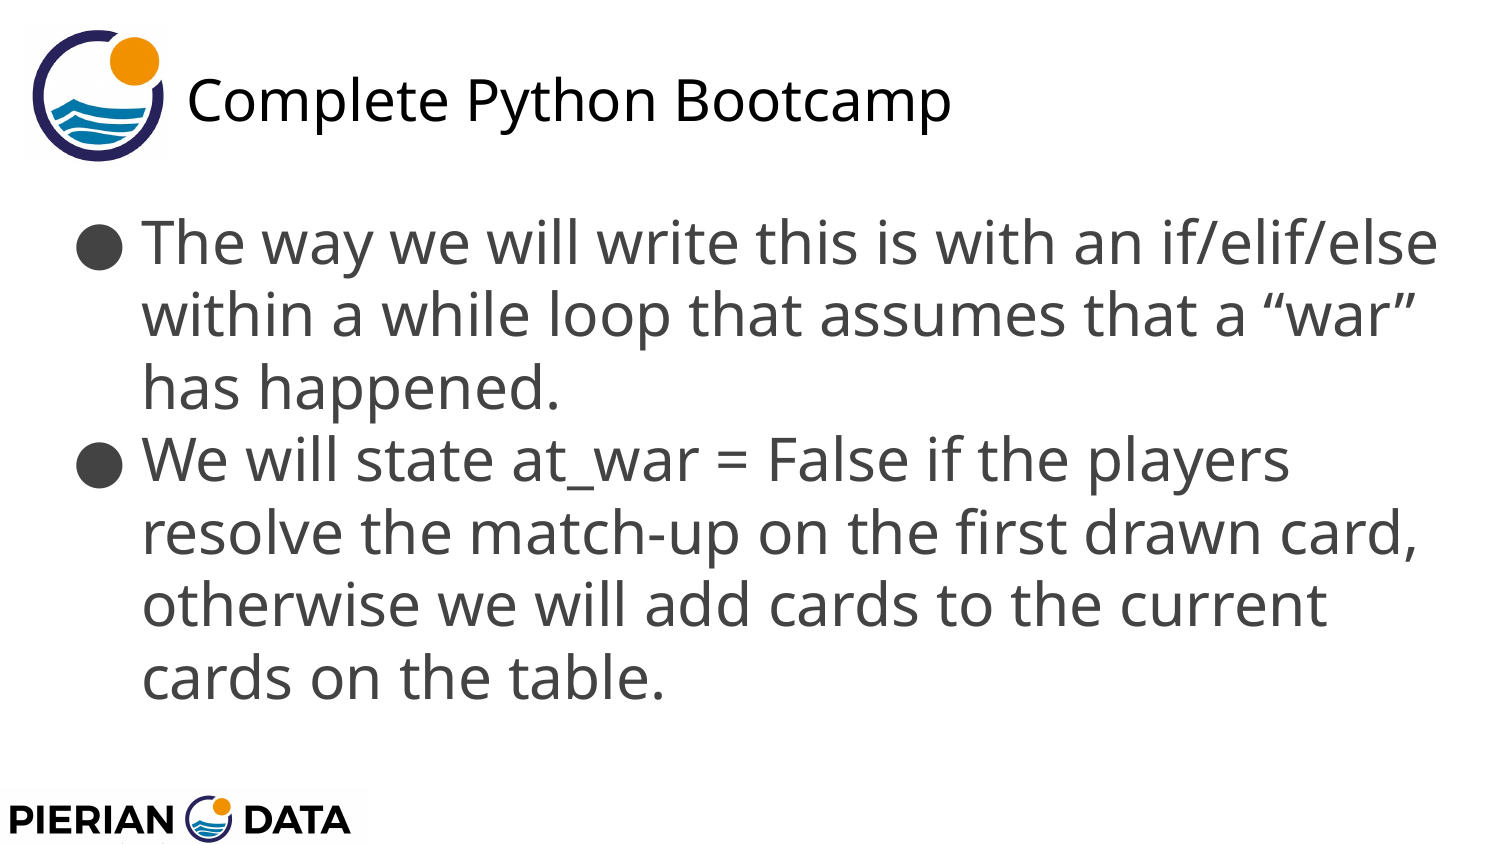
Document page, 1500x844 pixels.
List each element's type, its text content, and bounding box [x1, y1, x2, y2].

picture [24, 24, 172, 167]
list The way we will write this is with an if/elif/else within a while loop that assumes that a “war” has happened. We will state at_war = False if the players resolve the match-up on the first drawn card, otherwise we will add cards to the current cards on the table. [51, 189, 1476, 750]
picture [0, 787, 368, 844]
title Complete Python Bootcamp [176, 48, 1449, 143]
